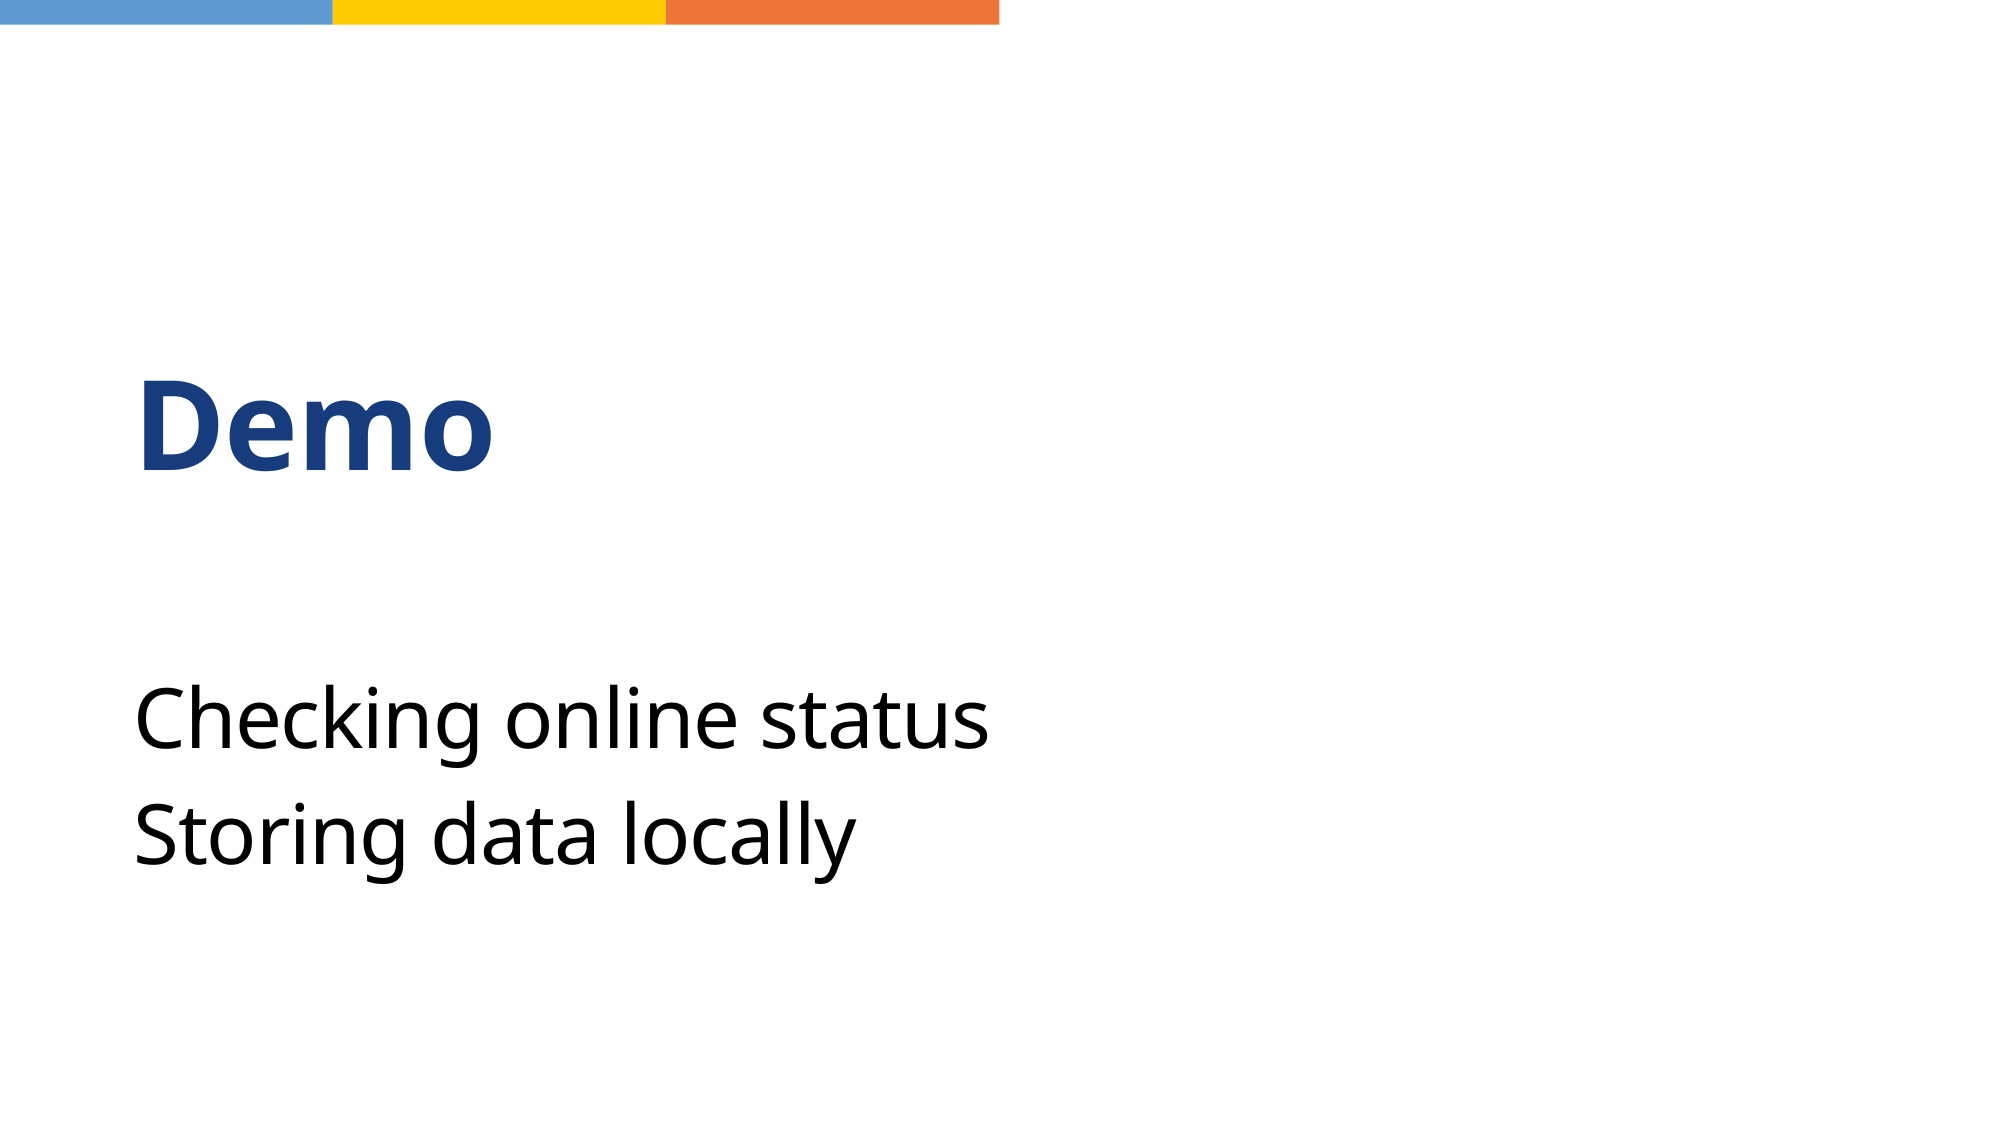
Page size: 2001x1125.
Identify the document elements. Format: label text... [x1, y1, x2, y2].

subtitle Checking online status Storing data locally [133, 664, 1867, 988]
title Demo [133, 349, 1867, 492]
